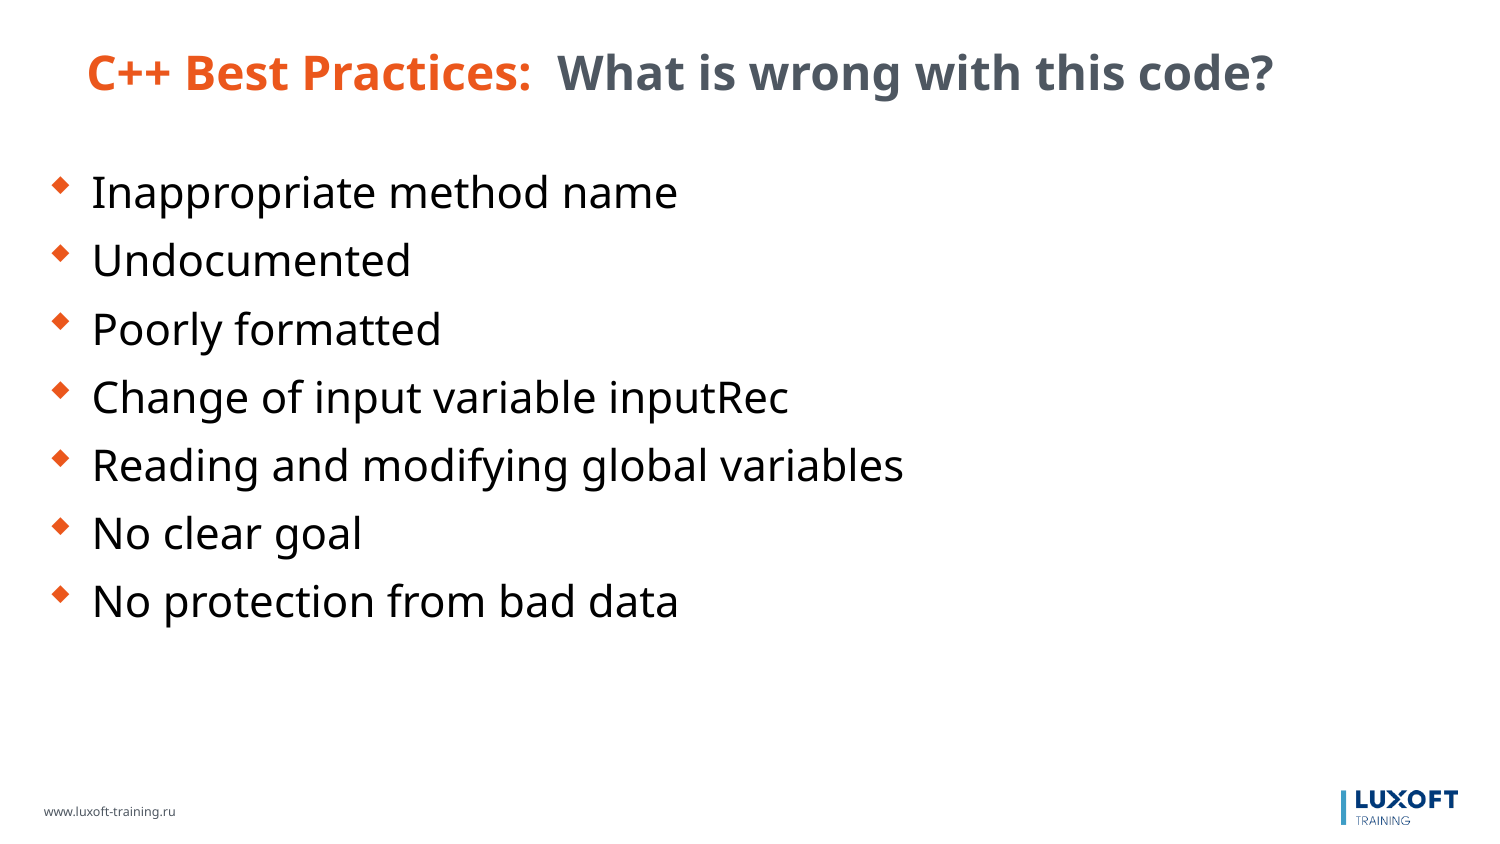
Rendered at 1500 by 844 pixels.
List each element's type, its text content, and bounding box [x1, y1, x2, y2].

text_box Inappropriate method name Undocumented Poorly formatted Change of input variable inputRec Reading and modifying global variables No clear goal No protection from bad data [36, 143, 1465, 759]
picture [1341, 790, 1458, 825]
text_box C++ Best Practices: What is wrong with this code? [75, 16, 1425, 127]
